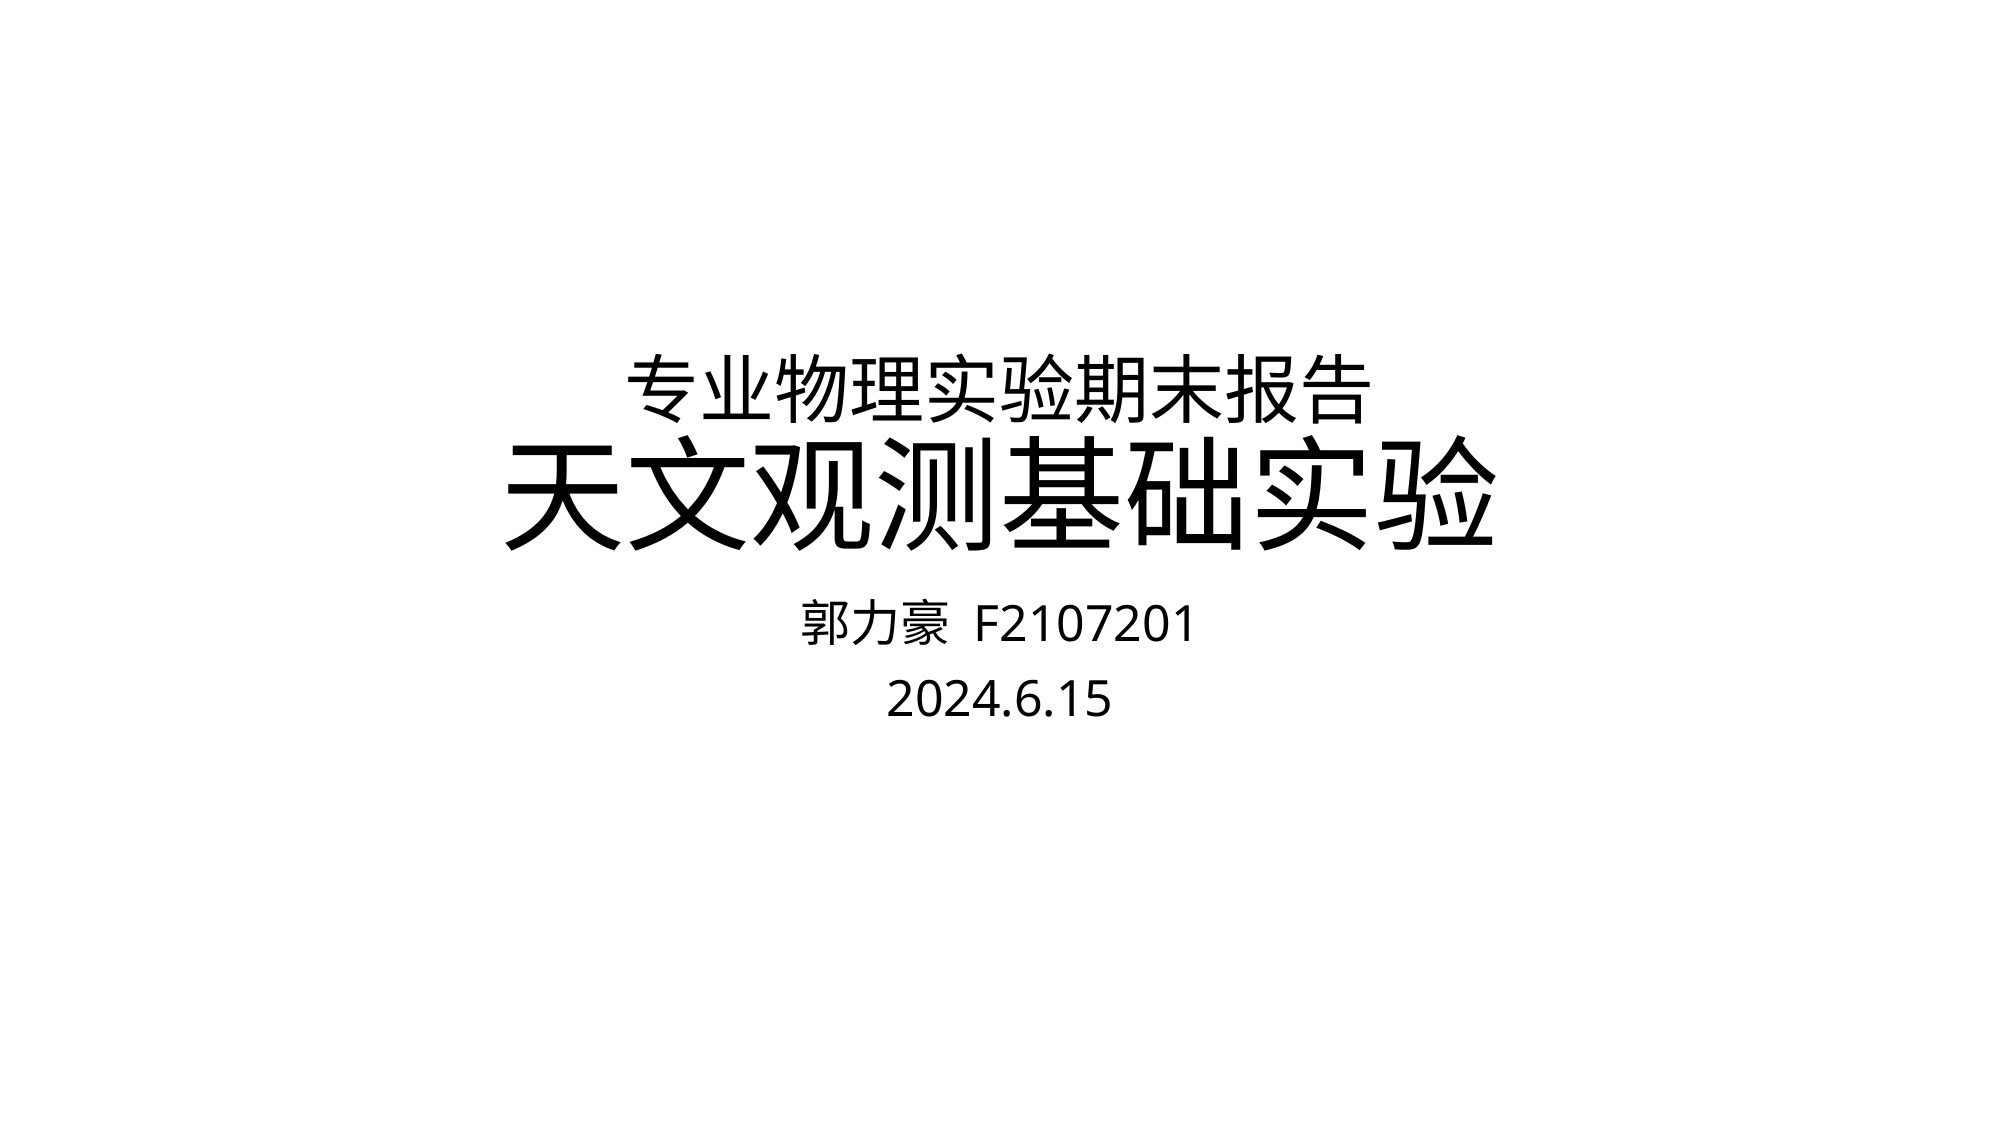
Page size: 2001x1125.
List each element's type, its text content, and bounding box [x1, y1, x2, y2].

subtitle 郭力豪 F2107201 2024.6.15 [249, 590, 1750, 863]
title 专业物理实验期末报告 天文观测基础实验 [249, 184, 1750, 576]
